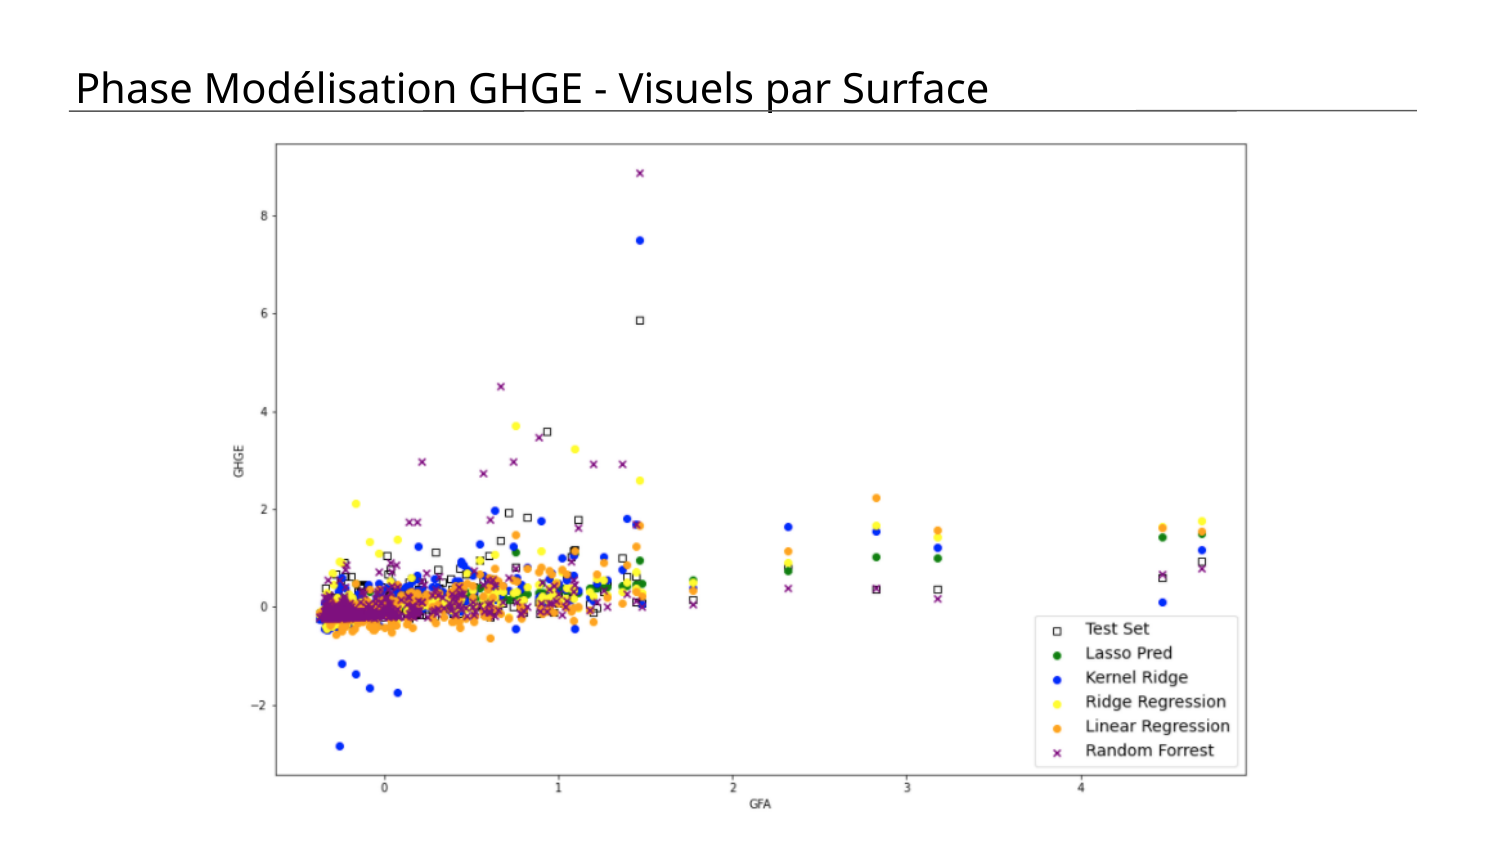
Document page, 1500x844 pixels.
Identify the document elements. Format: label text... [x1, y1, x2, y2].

text_box Phase Modélisation GHGE - Visuels par Surface [60, 47, 1385, 128]
picture [222, 137, 1264, 815]
